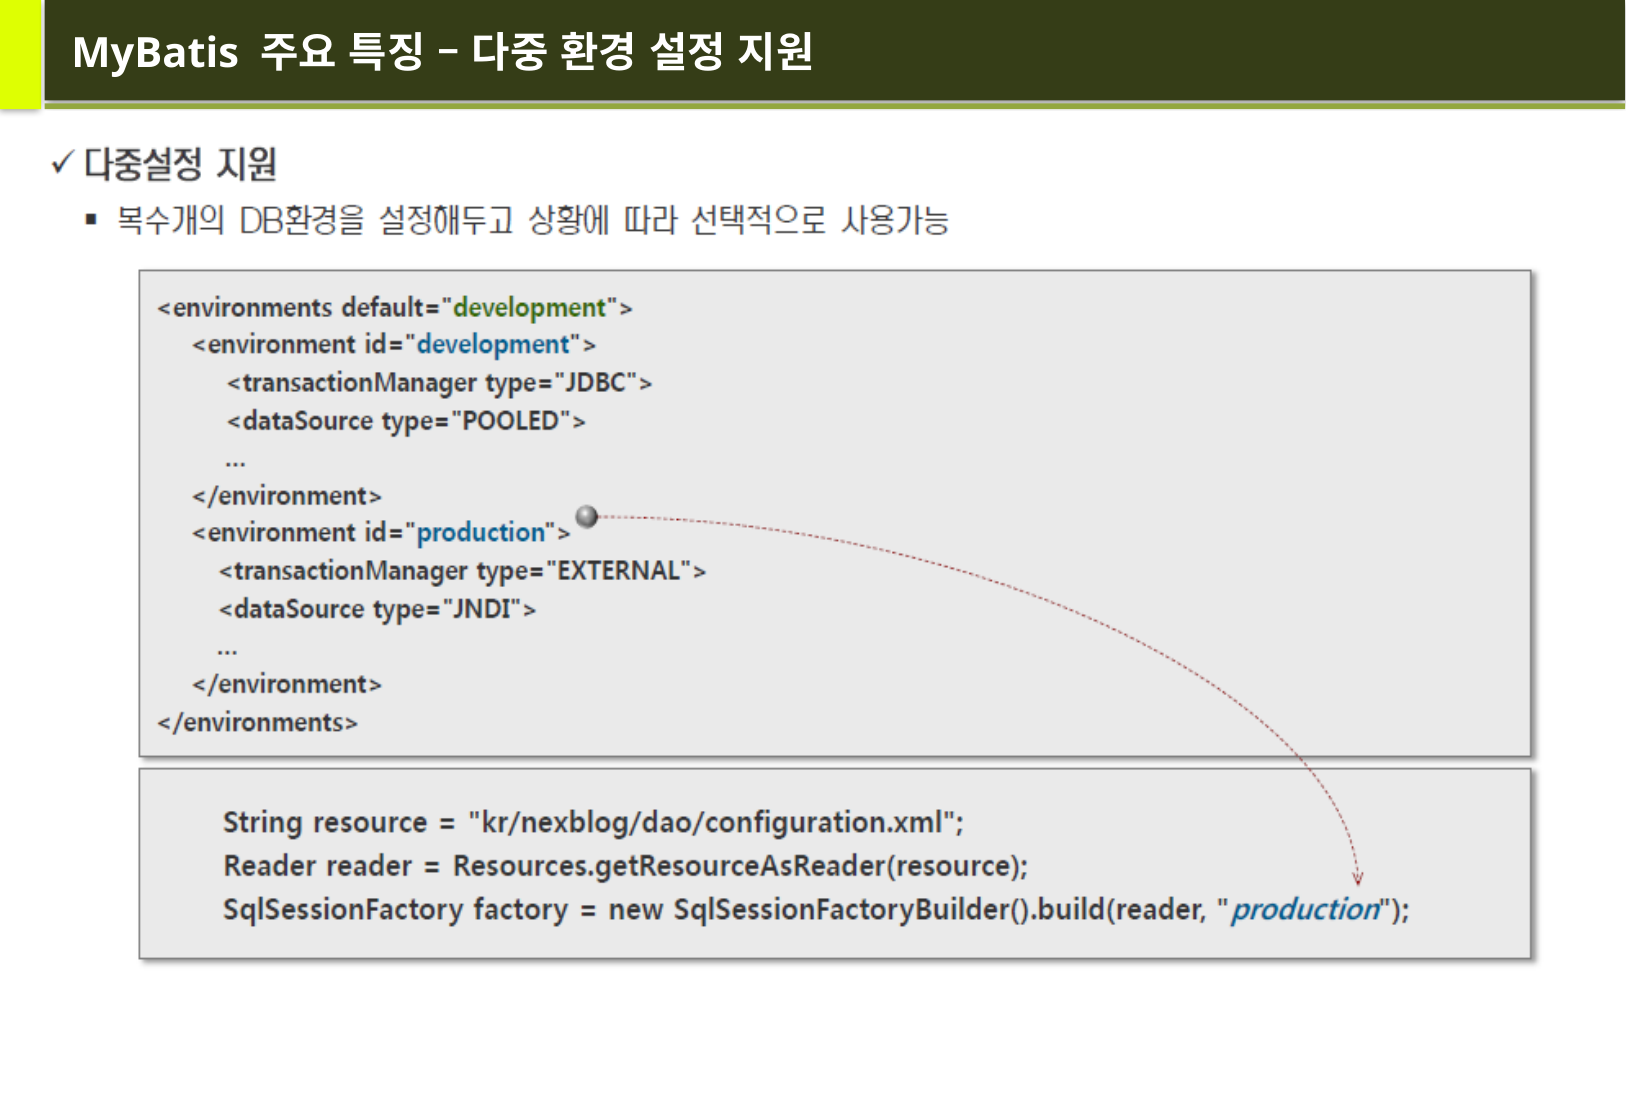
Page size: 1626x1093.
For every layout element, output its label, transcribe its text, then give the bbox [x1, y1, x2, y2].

title MyBatis 주요 특징 – 다중 환경 설정 지원 [56, 0, 1604, 103]
picture [44, 141, 1546, 972]
